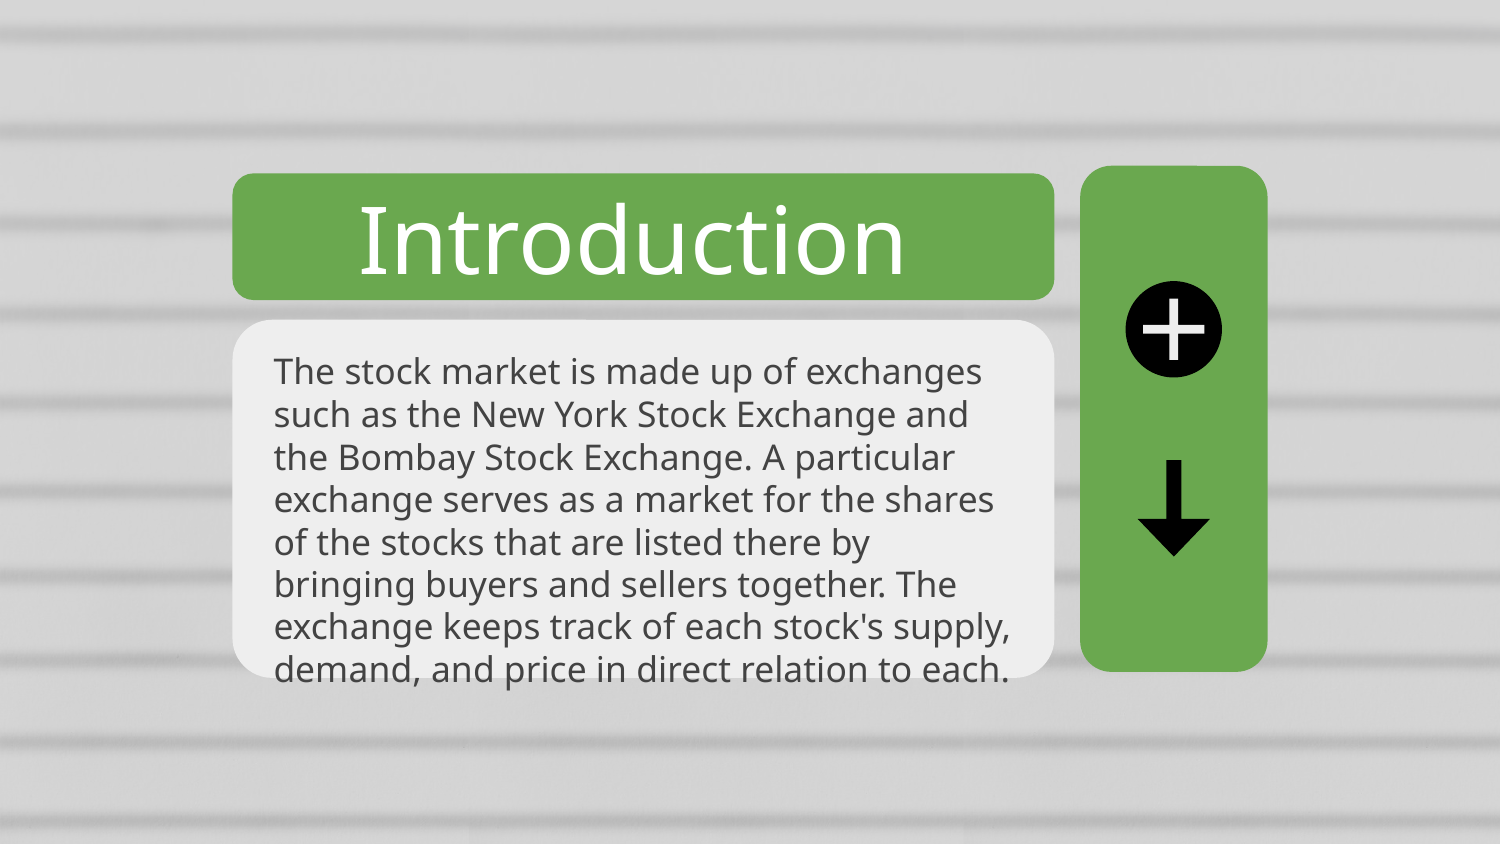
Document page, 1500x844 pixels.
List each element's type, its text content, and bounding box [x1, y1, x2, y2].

text_box [232, 319, 1055, 678]
title Introduction [307, 180, 960, 293]
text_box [1125, 280, 1223, 378]
text_box [232, 173, 1055, 301]
text_box [1137, 460, 1210, 557]
text_box [1080, 165, 1268, 672]
subtitle The stock market is made up of exchanges such as the New York Stock Exchange and the Bombay Stock Exchange. A particular exchange serves as a market for the shares of the stocks that are listed there by bringing buyers and sellers together. The exchange keeps track of each stock's supply, demand, and price in direct relation to each. [258, 334, 1029, 657]
